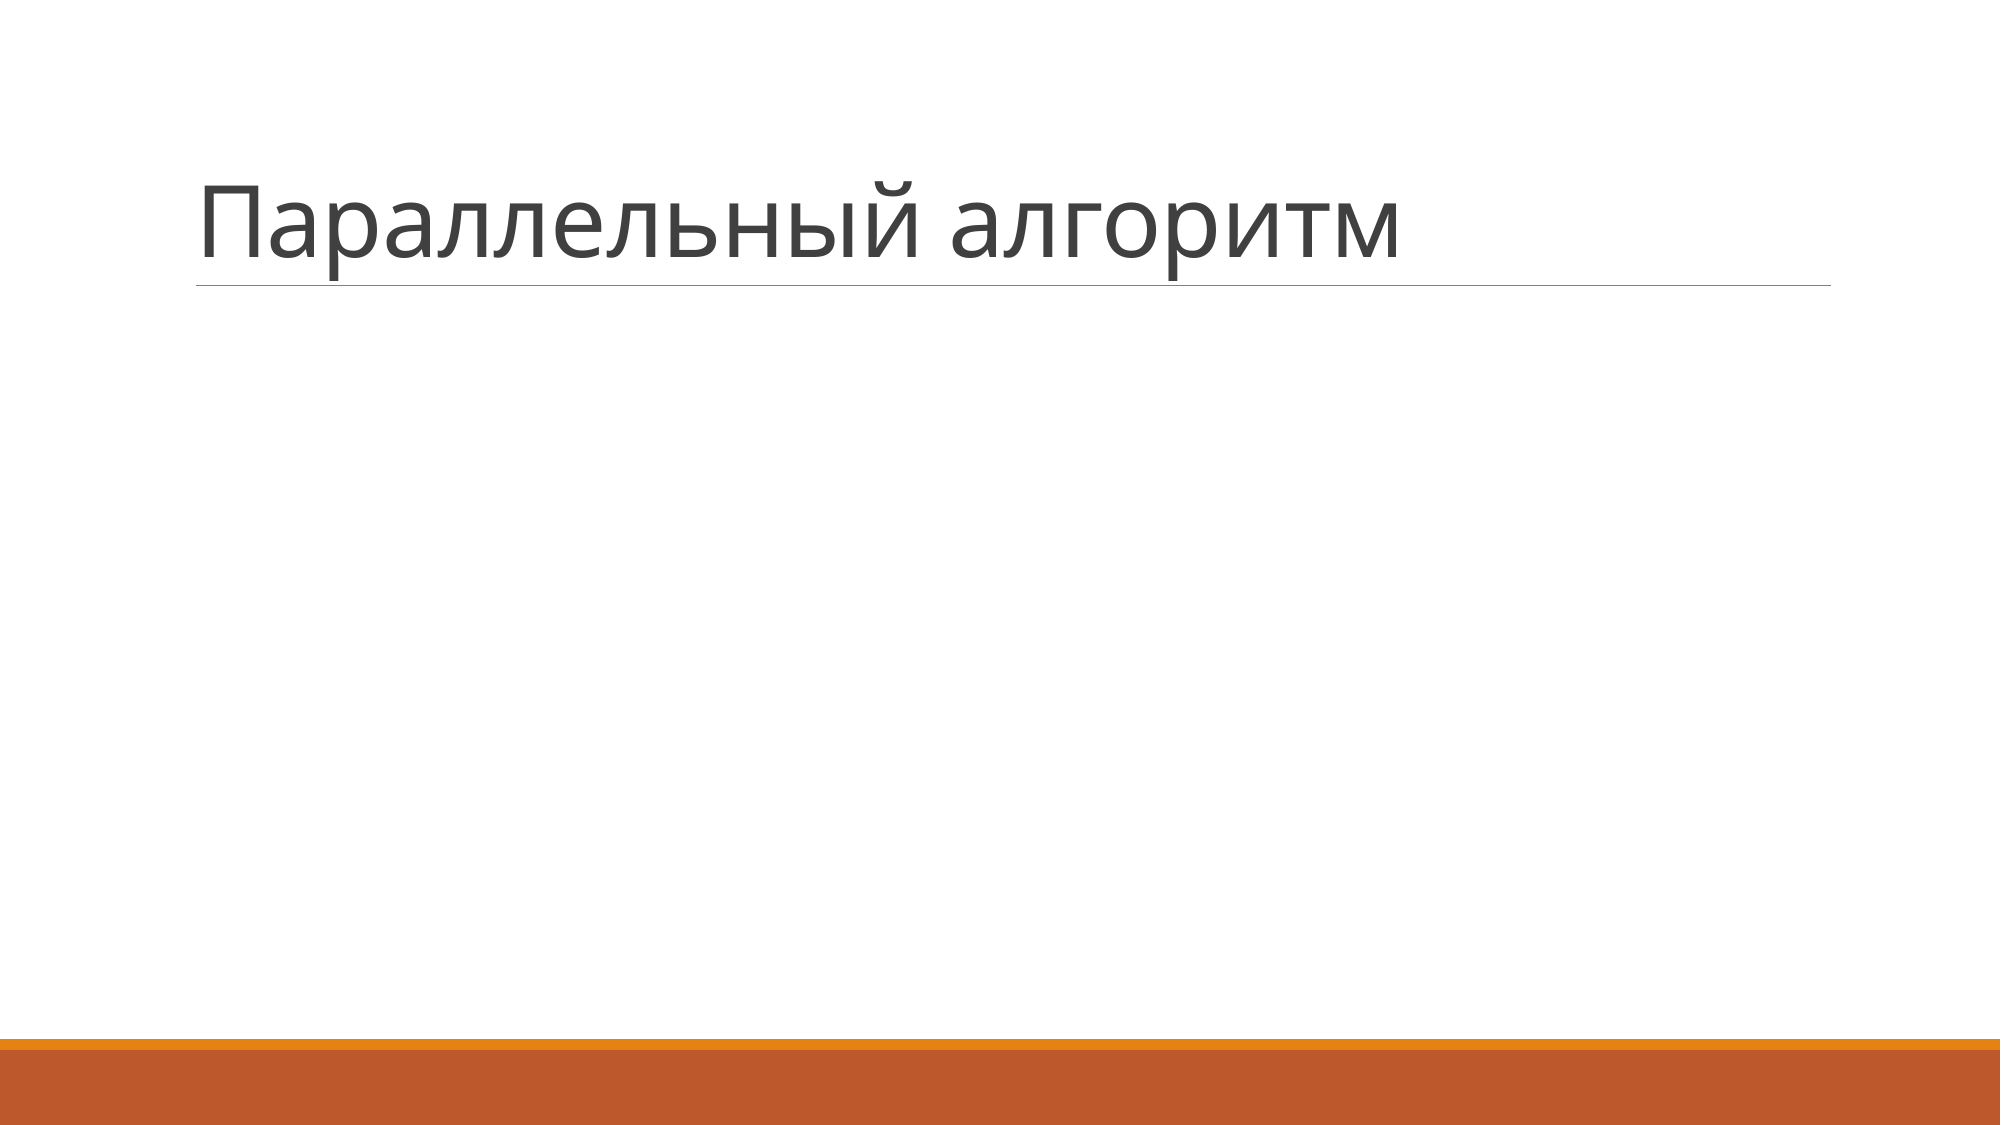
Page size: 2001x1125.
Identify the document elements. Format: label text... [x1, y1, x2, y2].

title Параллельный алгоритм [180, 47, 1830, 285]
